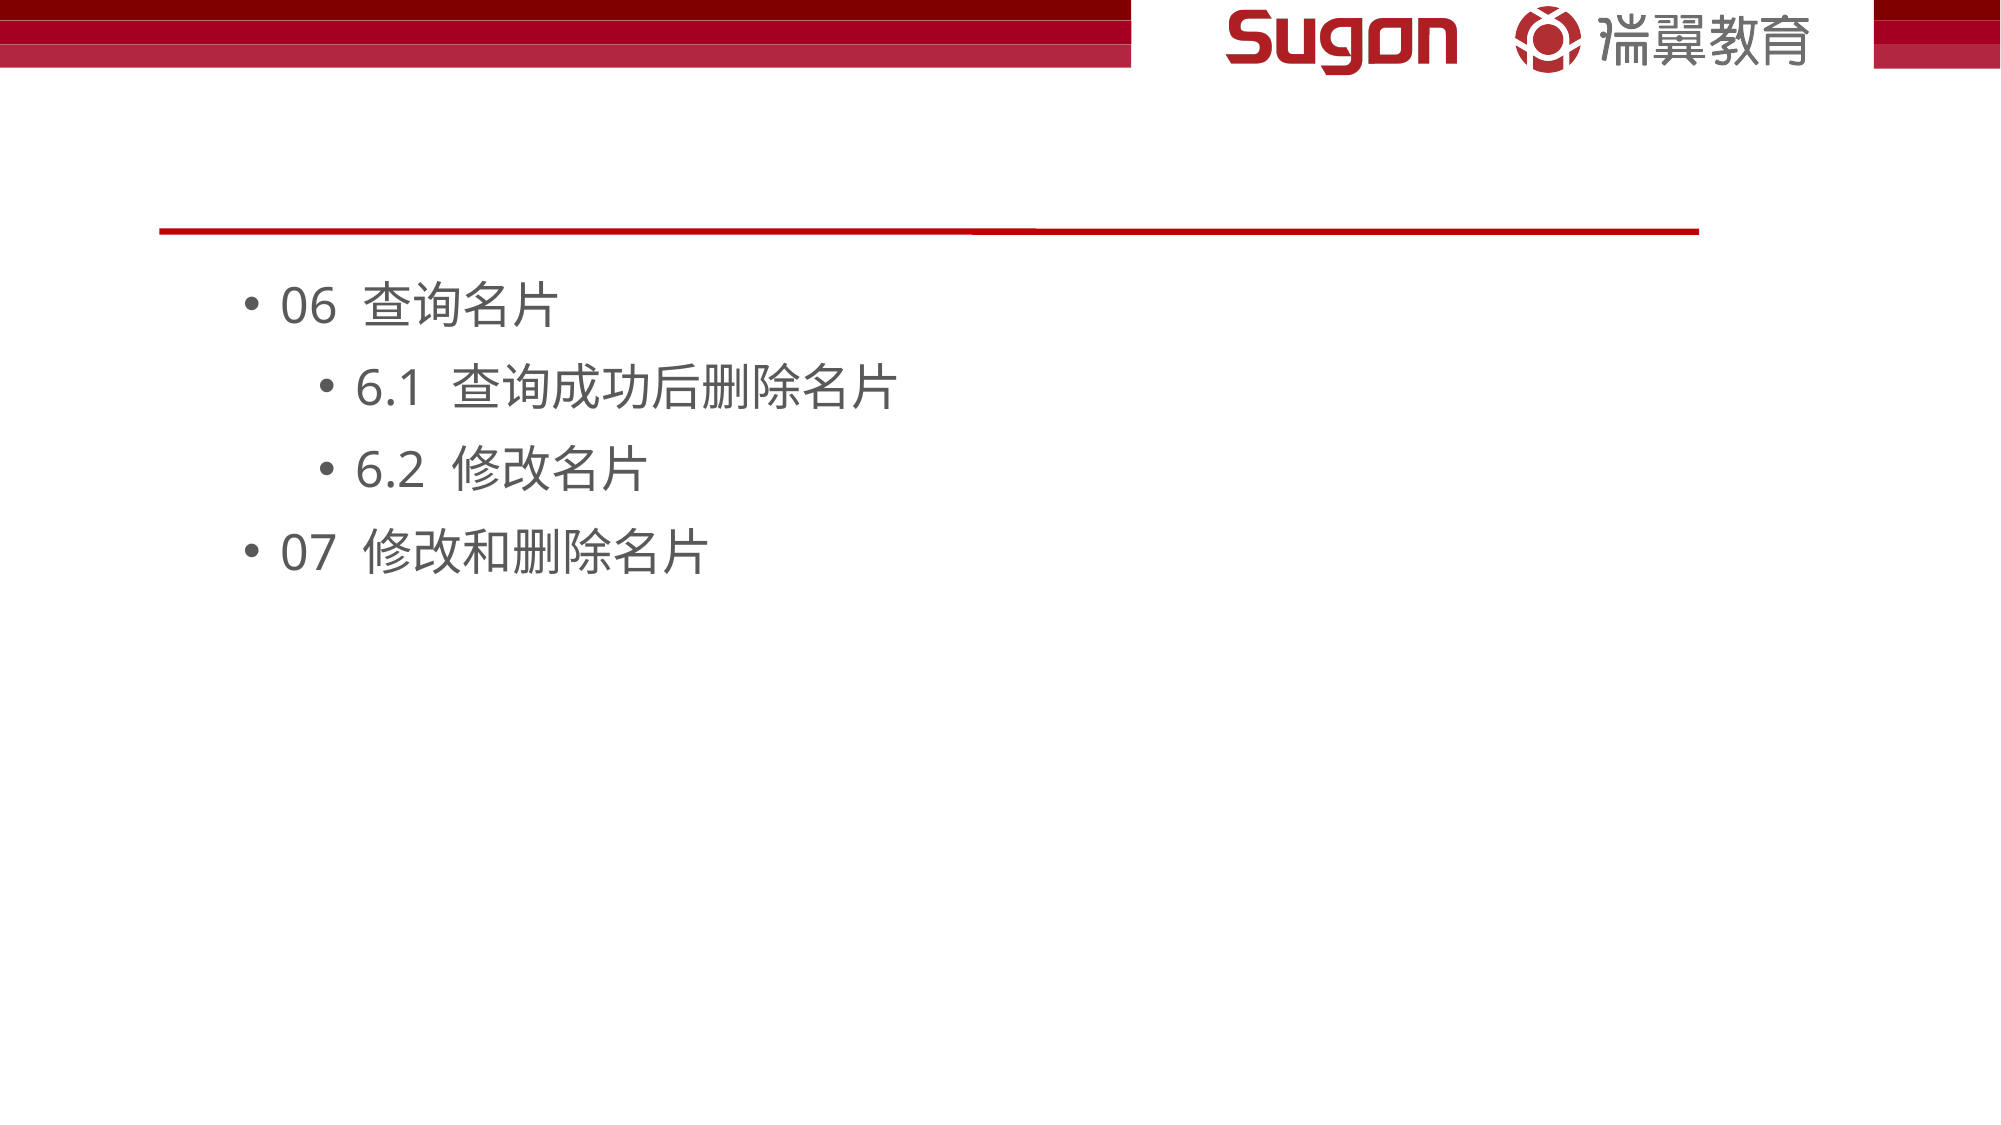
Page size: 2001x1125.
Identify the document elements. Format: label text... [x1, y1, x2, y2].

picture [1194, 0, 1484, 102]
picture [1515, 6, 1809, 73]
list 06 查询名片 6.1 查询成功后删除名片 6.2 修改名片 07 修改和删除名片 [153, 253, 1879, 1028]
